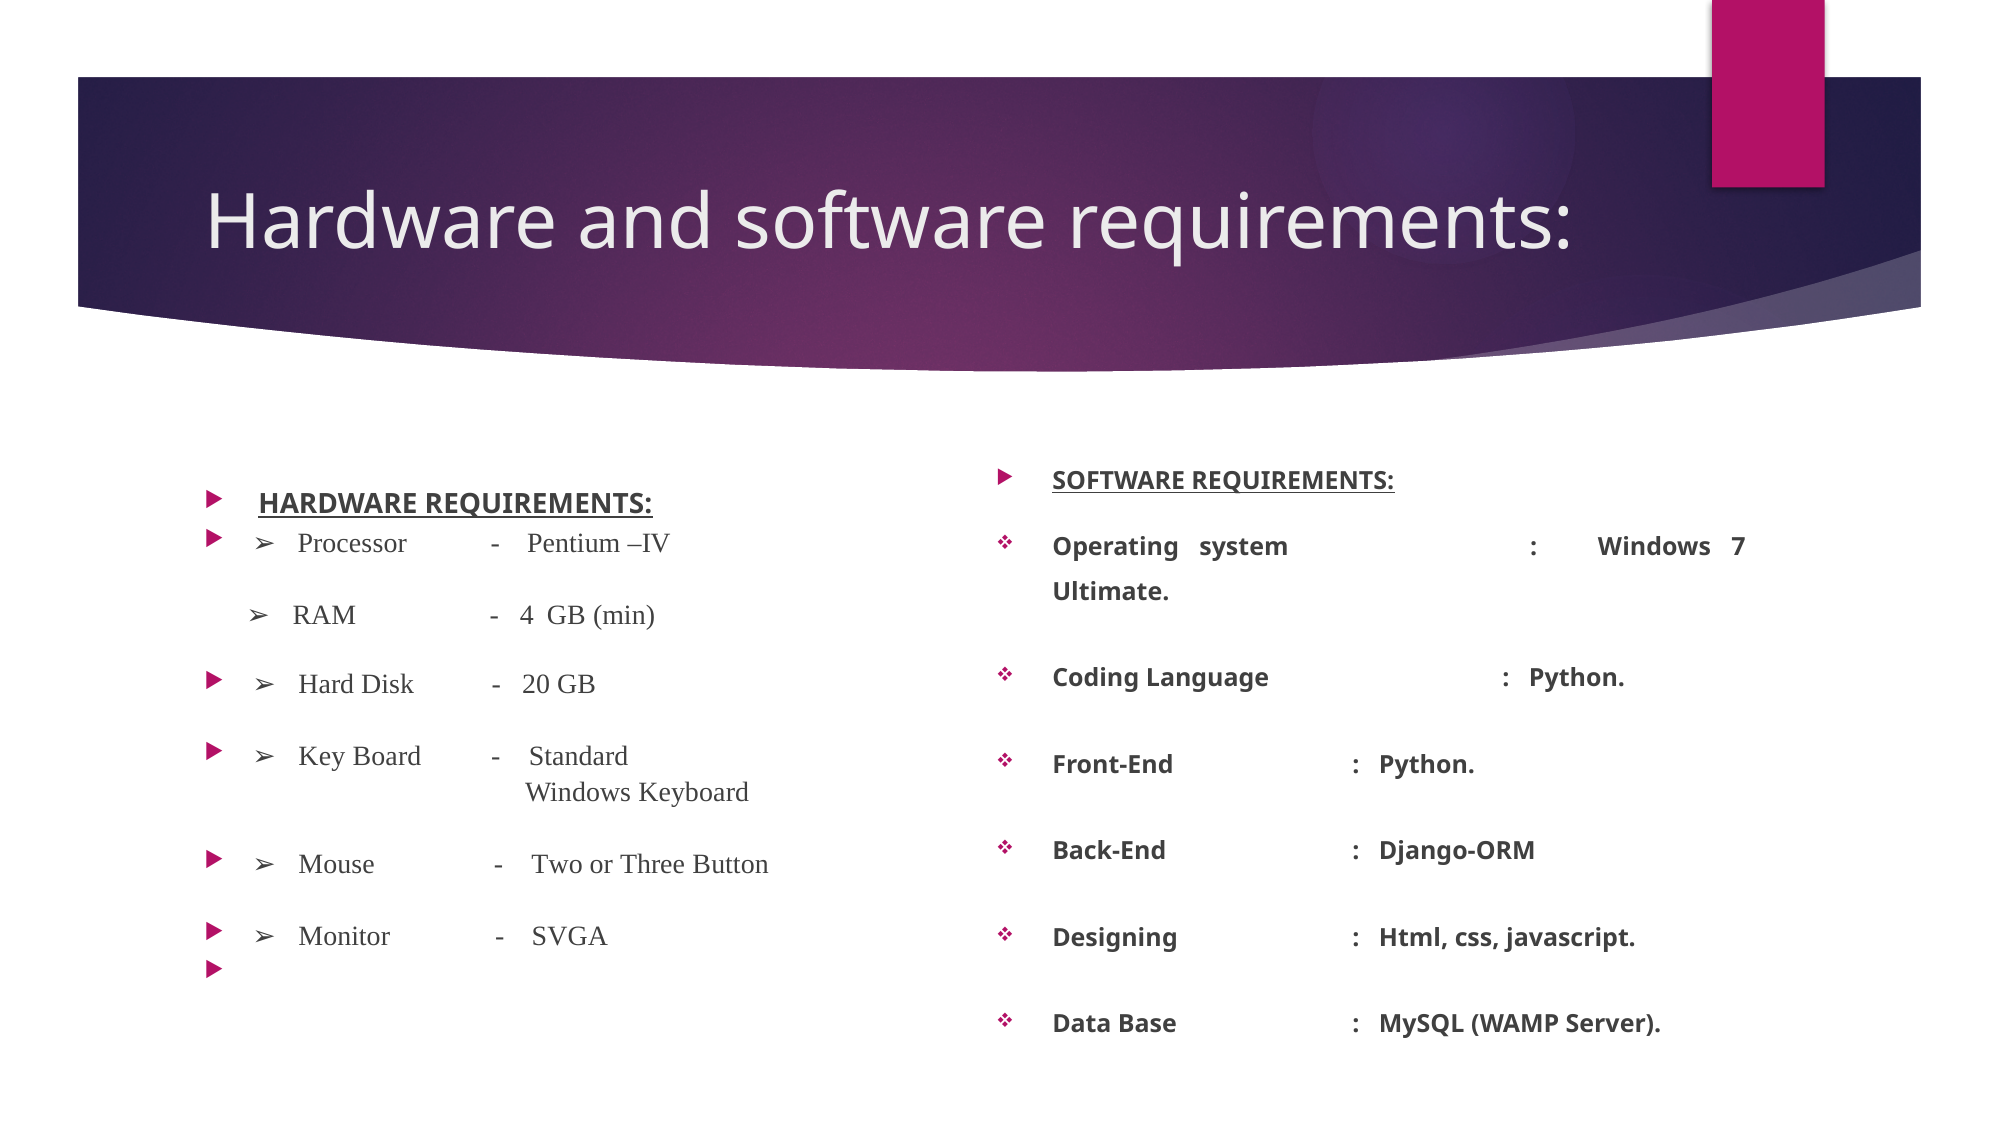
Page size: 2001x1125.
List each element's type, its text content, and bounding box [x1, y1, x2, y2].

list SOFTWARE REQUIREMENTS: Operating system : Windows 7 Ultimate. Coding Language : Python. Front-End : Python. Back-End : Django-ORM Designing : Html, css, javascript. Data Base : MySQL (WAMP Server). [980, 427, 1761, 1051]
list HARDWARE REQUIREMENTS: ➢ Processor - Pentium –IV ➢ RAM - 4 GB (min) ➢ Hard Disk - 20 GB ➢ Key Board - Standard Windows Keyboard ➢ Mouse - Two or Three Button ➢ Monitor - SVGA [189, 444, 980, 1006]
title Hardware and software requirements: [189, 159, 1627, 276]
